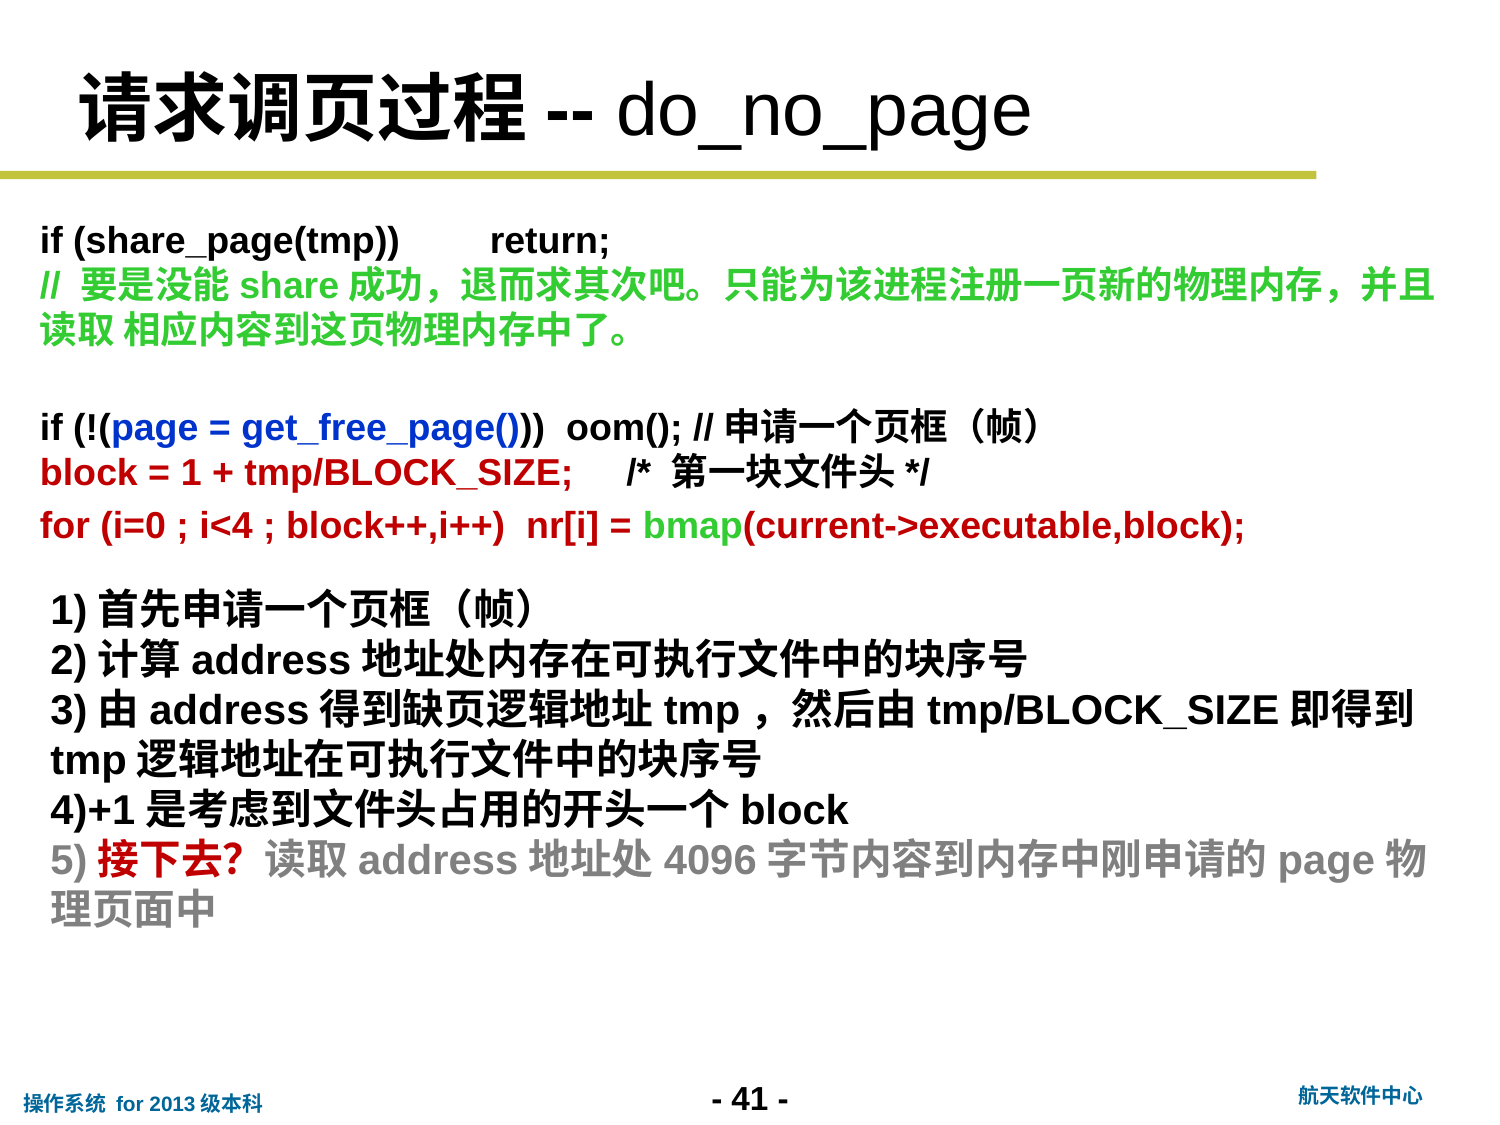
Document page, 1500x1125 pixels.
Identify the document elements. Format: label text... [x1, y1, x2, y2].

list if (share_page(tmp)) return; // 要是没能share成功，退而求其次吧。只能为该进程注册一页新的物理内存，并且读取 相应内容到这页物理内存中了。 if (!(page = get_free_page())) oom(); //申请一个页框（帧） block = 1 + tmp/BLOCK_SIZE; /* 第一块文件头*/ for (i=0 ; i<4 ; block++,i++) nr[i] = bmap(current->executable,block); [24, 208, 1475, 550]
title 请求调页过程-- do_no_page [62, 50, 1350, 161]
text_box 1)首先申请一个页框（帧） 2)计算address地址处内存在可执行文件中的块序号 3)由address得到缺页逻辑地址tmp，然后由tmp/BLOCK_SIZE即得到tmp逻辑地址在可执行文件中的块序号 4)+1是考虑到文件头占用的开头一个block 5)接下去？读取address地址处4096字节内容到内存中刚申请的page物理页面中 [35, 575, 1461, 940]
